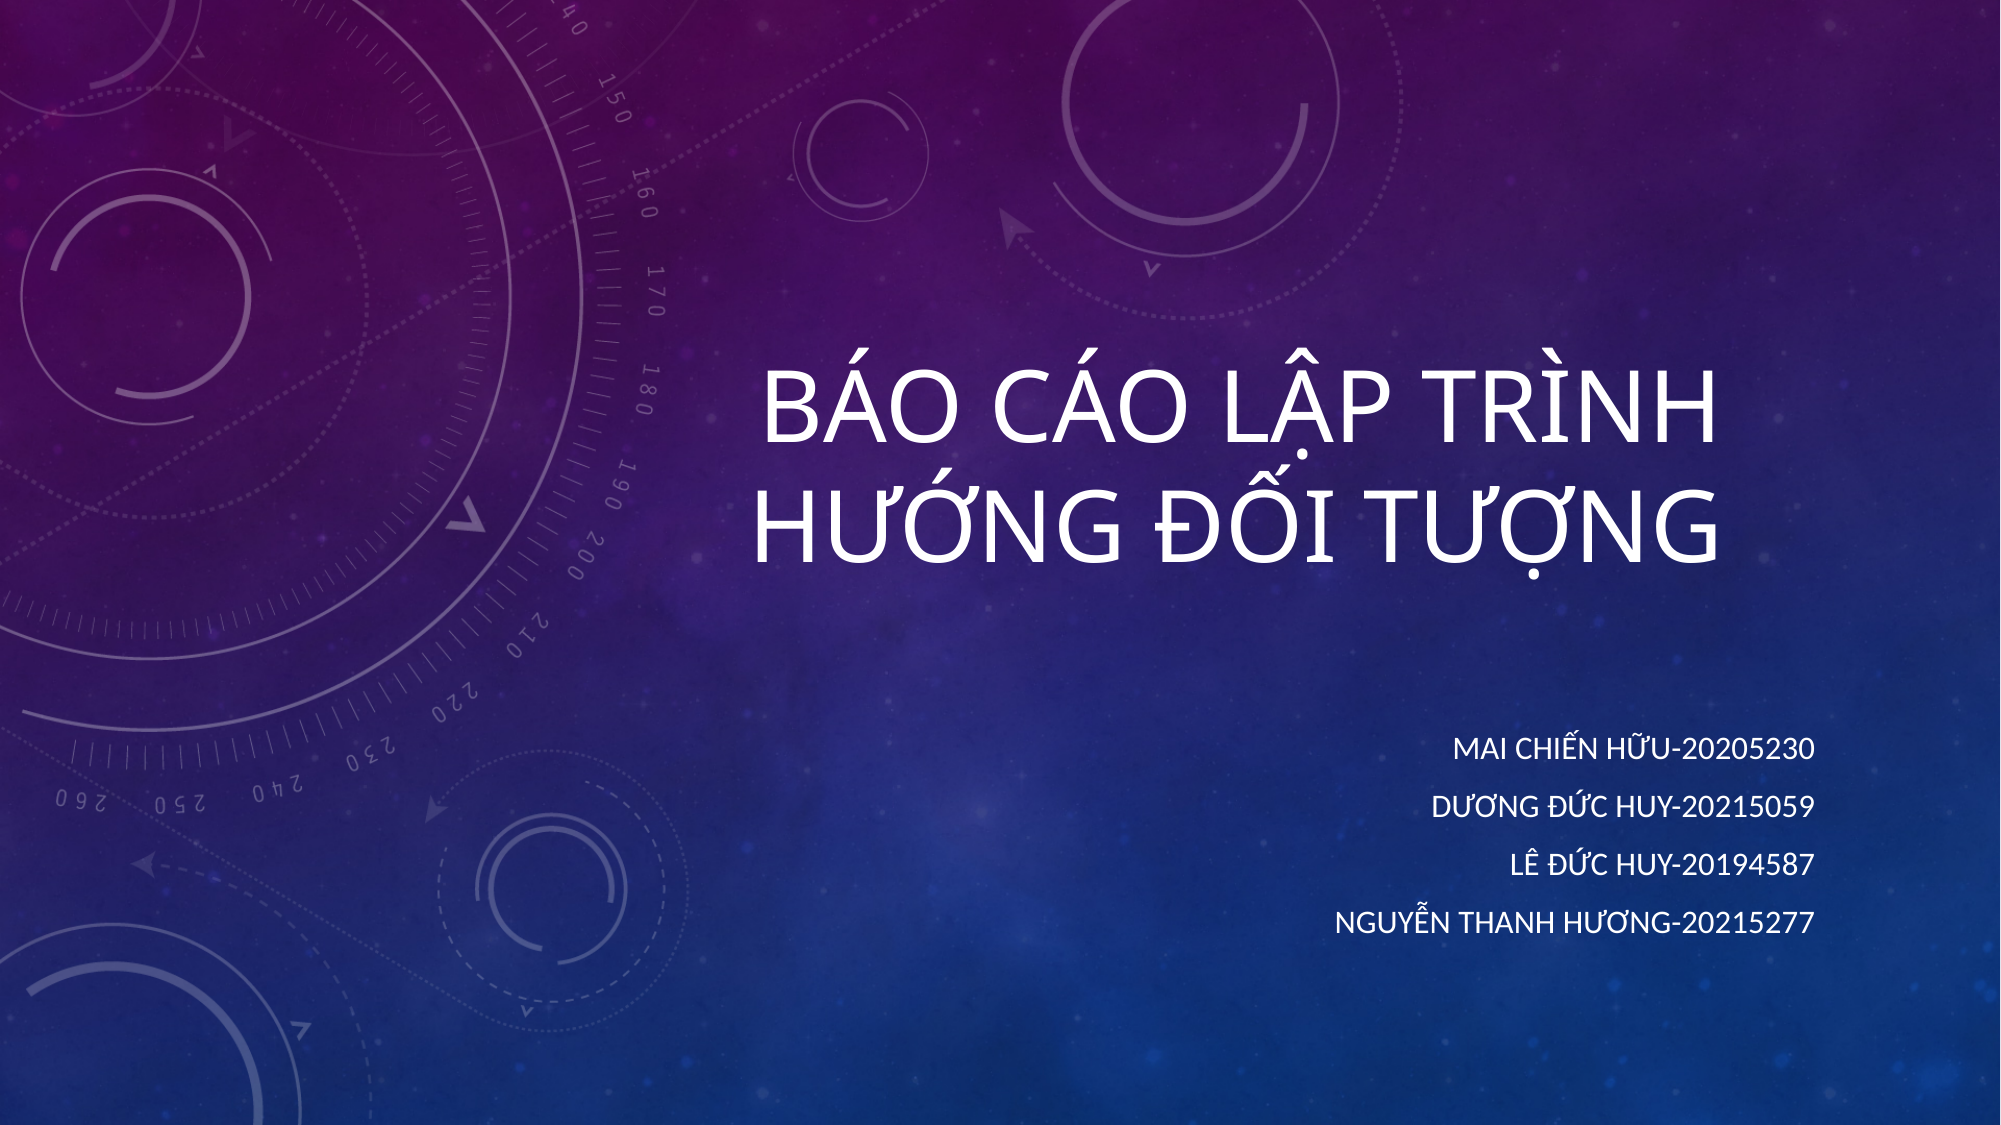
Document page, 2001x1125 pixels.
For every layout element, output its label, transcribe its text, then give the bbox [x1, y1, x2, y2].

title BÁO CÁO LậP trình hướng đối tượng [557, 192, 1739, 590]
picture [0, 0, 2001, 1125]
subtitle Mai chiến hữu-20205230 Dương đức Huy-20215059 LÊ ĐỨC HUY-20194587 NGUYỄN THANH HƯƠNG-20215277 [650, 719, 1831, 950]
